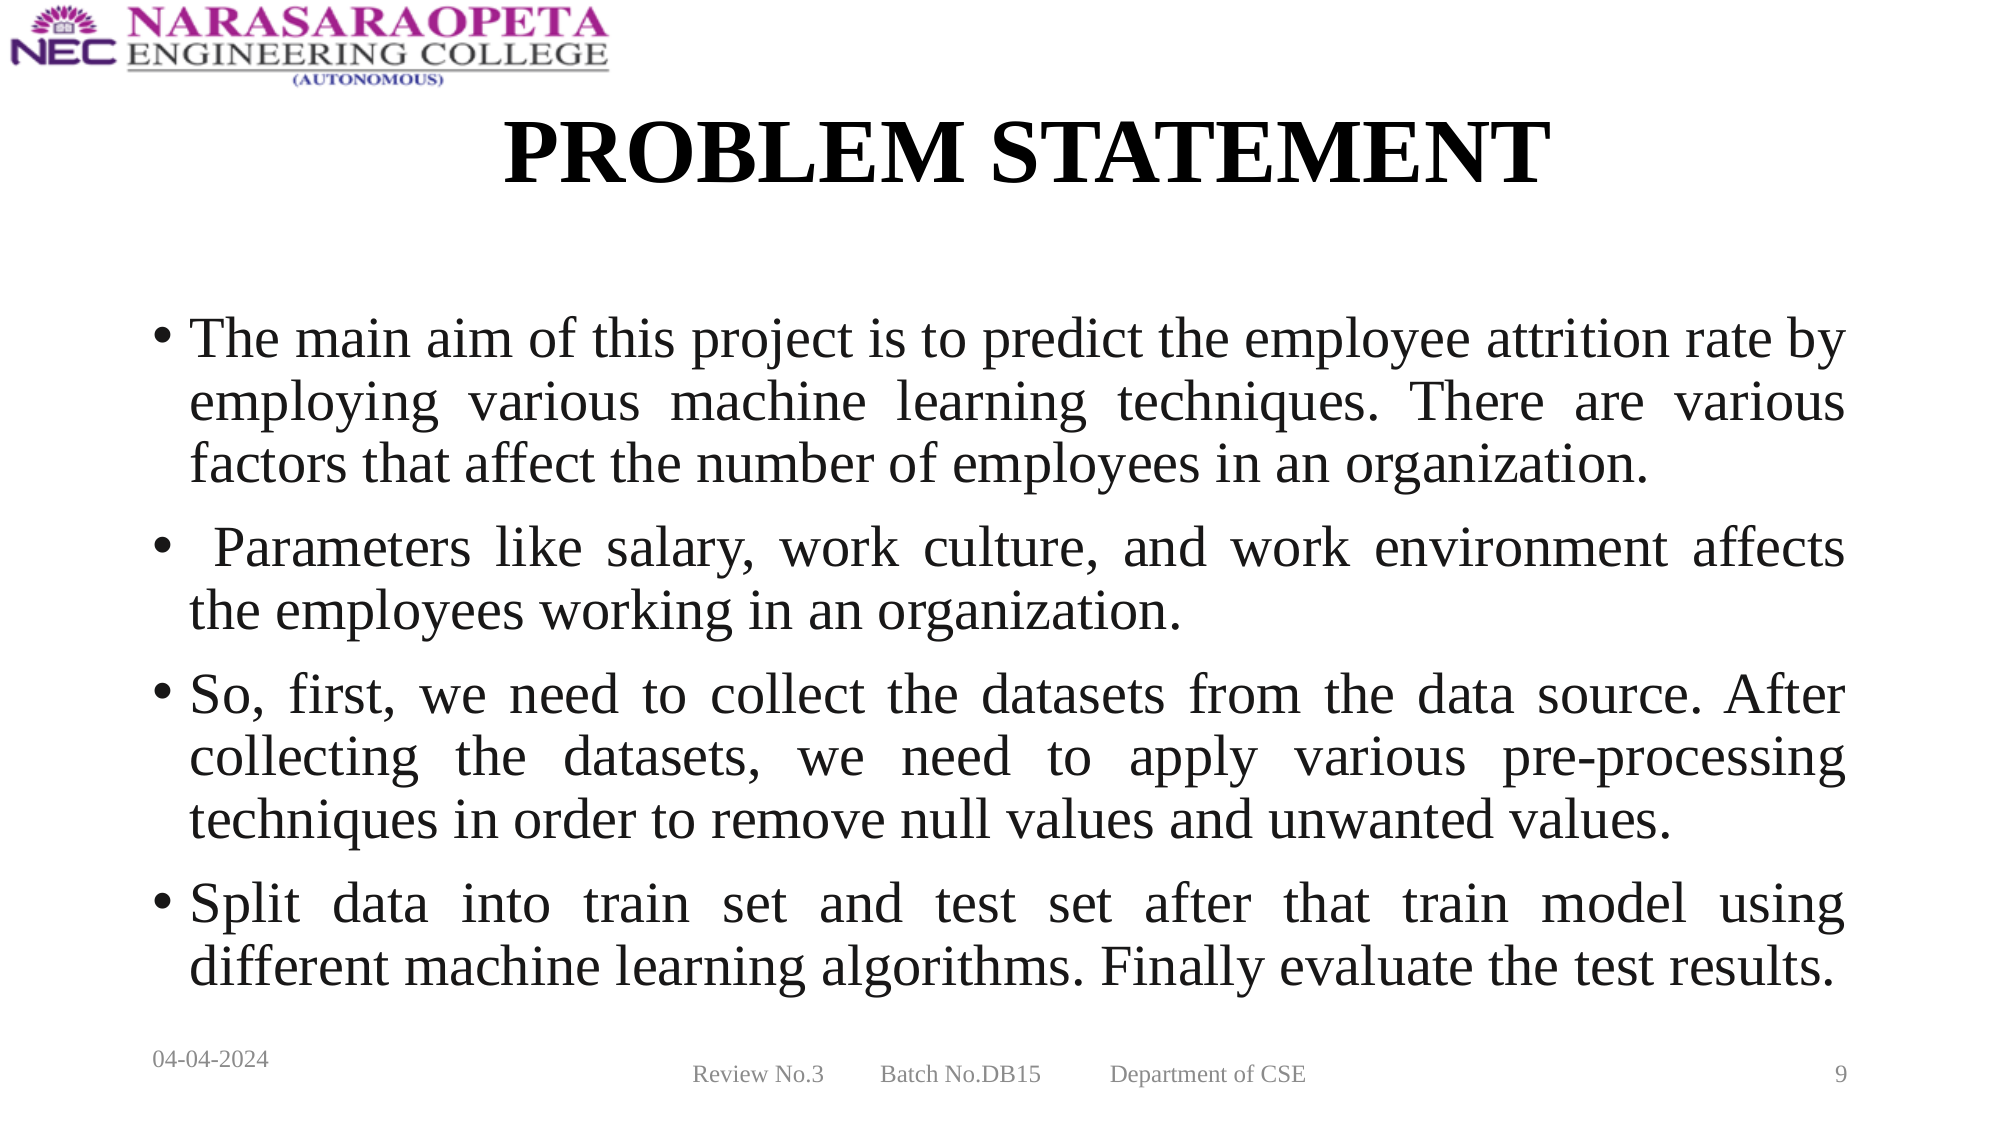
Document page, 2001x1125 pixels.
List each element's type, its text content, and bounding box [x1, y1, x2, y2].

list The main aim of this project is to predict the employee attrition rate by employing various machine learning techniques. There are various factors that affect the number of employees in an organization. Parameters like salary, work culture, and work environment affects the employees working in an organization. So, first, we need to collect the datasets from the data source. After collecting the datasets, we need to apply various pre-processing techniques in order to remove null values and unwanted values. Split data into train set and test set after that train model using different machine learning algorithms. Finally evaluate the test results. [137, 299, 1863, 1014]
slide_number 9 [1412, 1042, 1863, 1103]
footer Review No.3 Batch No.DB15 Department of CSE [662, 1042, 1338, 1103]
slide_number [137, 1042, 588, 1103]
picture [0, 0, 1280, 719]
title PROBLEM STATEMENT [193, 59, 1863, 245]
